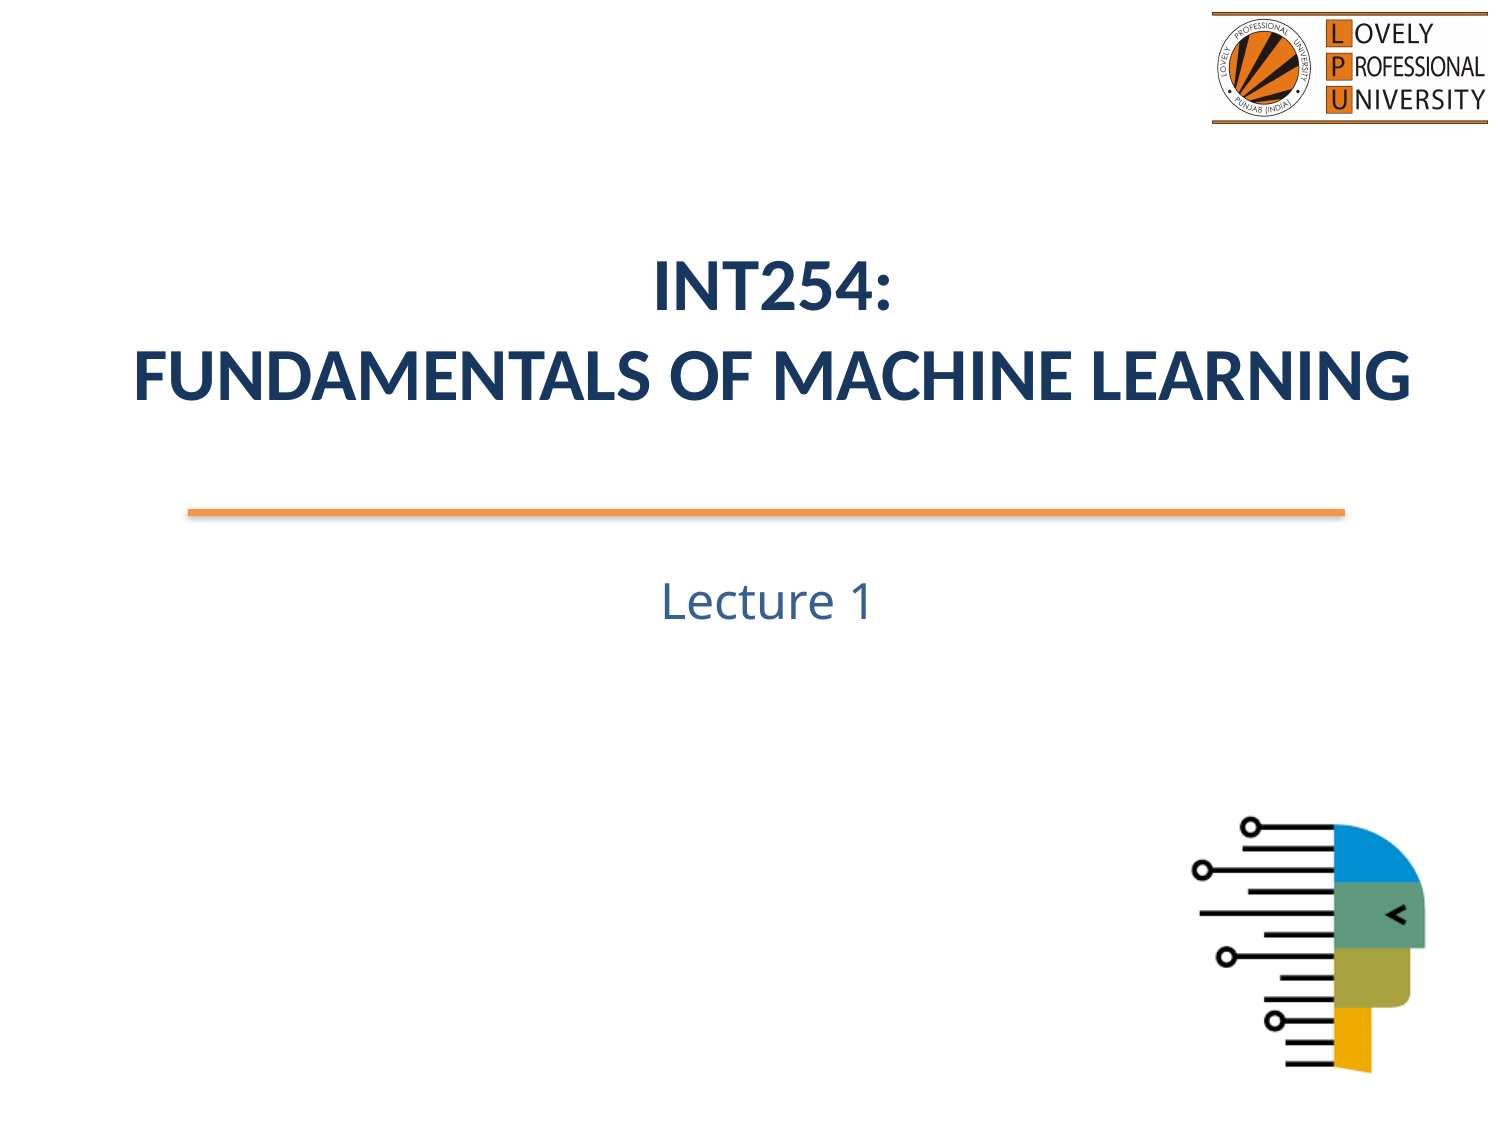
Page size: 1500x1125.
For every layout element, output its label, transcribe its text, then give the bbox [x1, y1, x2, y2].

text_box Lecture 1 [645, 562, 893, 638]
picture [1156, 787, 1480, 1110]
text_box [1212, 12, 1488, 125]
title INT254: FUNDAMENTALS OF MACHINE LEARNING [47, 249, 1500, 492]
